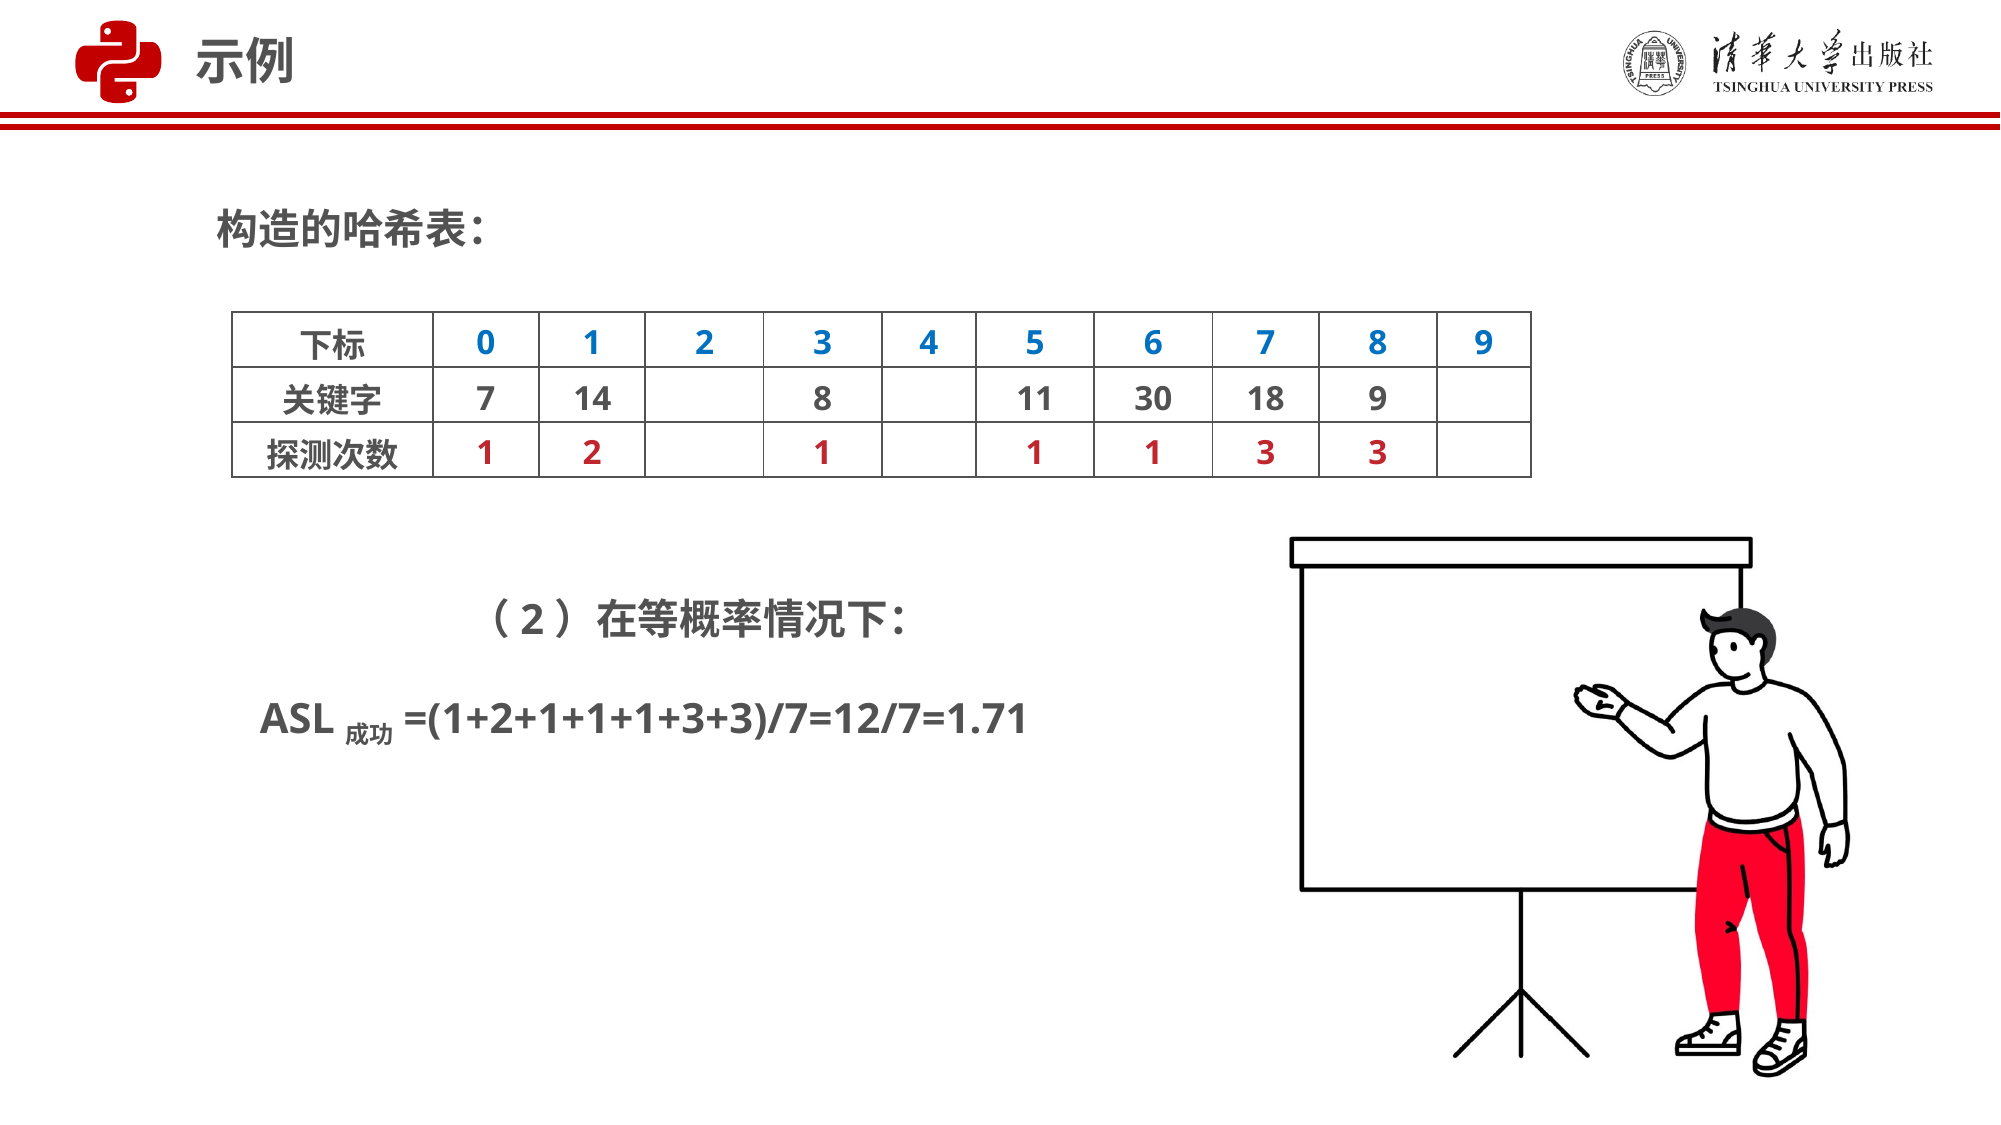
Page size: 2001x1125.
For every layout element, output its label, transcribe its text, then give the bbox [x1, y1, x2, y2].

table_header 9 [1438, 313, 1530, 366]
table_cell 3 [1213, 423, 1318, 476]
table_cell [1438, 368, 1530, 421]
table_cell 9 [1320, 368, 1436, 421]
table_cell [1438, 423, 1530, 476]
table_header 1 [540, 313, 644, 366]
table_header 6 [1095, 313, 1212, 366]
table_cell 3 [1320, 423, 1436, 476]
table_cell 8 [764, 368, 881, 421]
table_cell 探测次数 [233, 423, 432, 476]
picture [1262, 499, 1889, 1111]
table_header 3 [764, 313, 881, 366]
table_cell 14 [540, 368, 644, 421]
table_cell 30 [1095, 368, 1212, 421]
table_cell 关键字 [233, 368, 432, 421]
table_cell [646, 423, 763, 476]
table_cell 7 [434, 368, 538, 421]
table_header 4 [883, 313, 975, 366]
table_cell 18 [1213, 368, 1318, 421]
table_cell 2 [540, 423, 644, 476]
table_header 0 [434, 313, 538, 366]
table_header 2 [646, 313, 763, 366]
table_cell 11 [977, 368, 1093, 421]
table_header 下标 [233, 313, 432, 366]
table_cell 1 [764, 423, 881, 476]
table_cell 1 [1095, 423, 1212, 476]
table_cell 1 [977, 423, 1093, 476]
text_box 示例 [180, 33, 311, 97]
table_header 7 [1213, 313, 1318, 366]
table_cell [646, 368, 763, 421]
table_header 5 [977, 313, 1093, 366]
table_cell [883, 423, 975, 476]
text_box （2）在等概率情况下： ASL成功=(1+2+1+1+1+3+3)/7=12/7=1.71 [202, 560, 1197, 756]
table_cell 1 [434, 423, 538, 476]
table_header 8 [1320, 313, 1436, 366]
table_cell [883, 368, 975, 421]
text_box 构造的哈希表： [202, 195, 799, 260]
